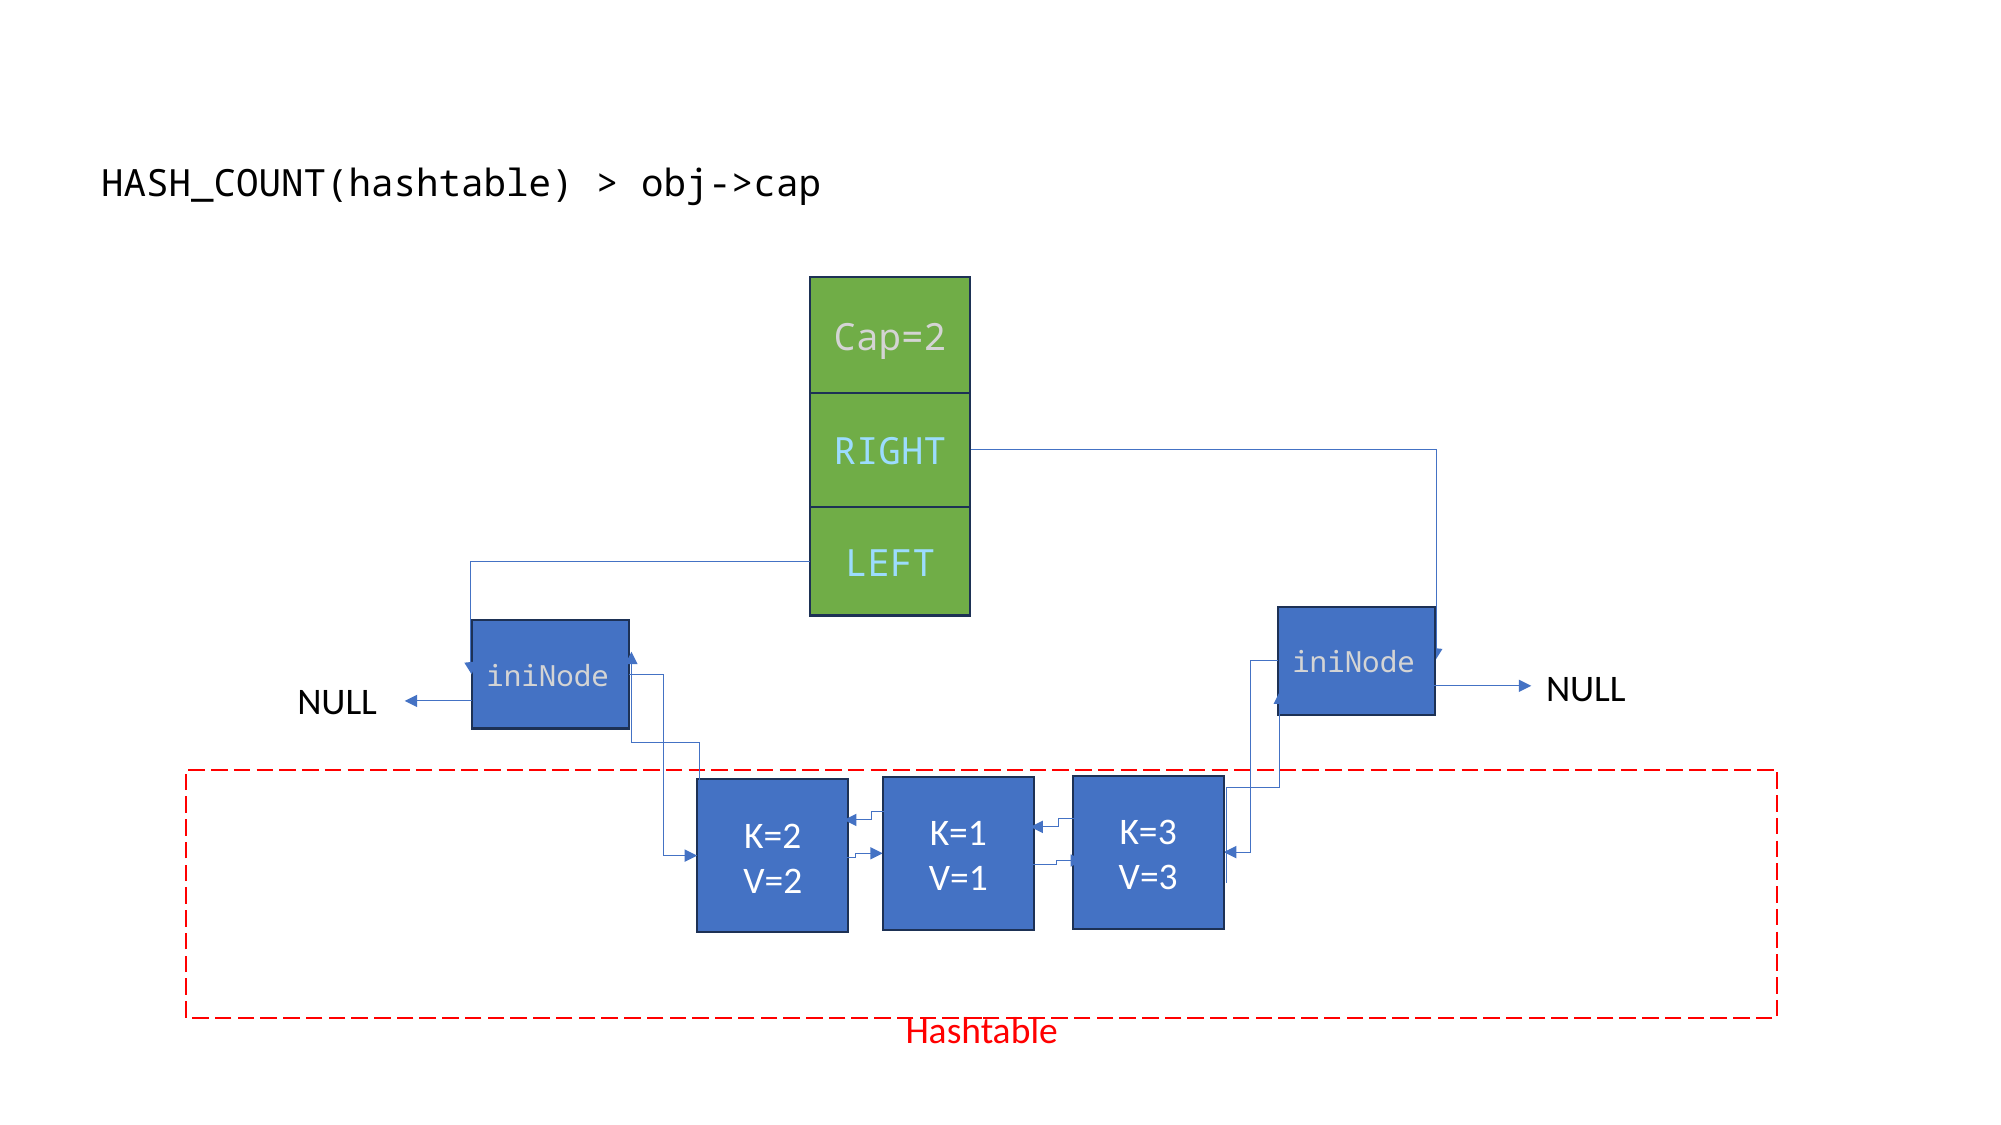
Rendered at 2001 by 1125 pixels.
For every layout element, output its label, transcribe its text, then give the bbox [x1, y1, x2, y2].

text_box Cap=2 [809, 276, 971, 394]
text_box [1029, 860, 1084, 865]
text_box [631, 651, 700, 833]
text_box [1030, 818, 1086, 827]
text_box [1223, 660, 1278, 853]
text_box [970, 449, 1436, 661]
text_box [1226, 691, 1280, 883]
text_box HASH_COUNT(hashtable) > obj->cap [86, 151, 1086, 211]
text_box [471, 561, 810, 675]
text_box iniNode [471, 675, 629, 730]
text_box RIGHT [809, 394, 971, 506]
text_box K=1 V=1 [882, 776, 1035, 931]
text_box NULL [1531, 656, 1643, 716]
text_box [829, 853, 883, 858]
text_box iniNode [1278, 661, 1436, 716]
text_box NULL [282, 669, 393, 730]
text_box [844, 811, 900, 820]
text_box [629, 674, 698, 856]
text_box K=3 V=3 [1072, 775, 1225, 930]
text_box K=2 V=2 [696, 778, 849, 933]
text_box LEFT [809, 506, 970, 617]
text_box Hashtable [185, 769, 1778, 1019]
